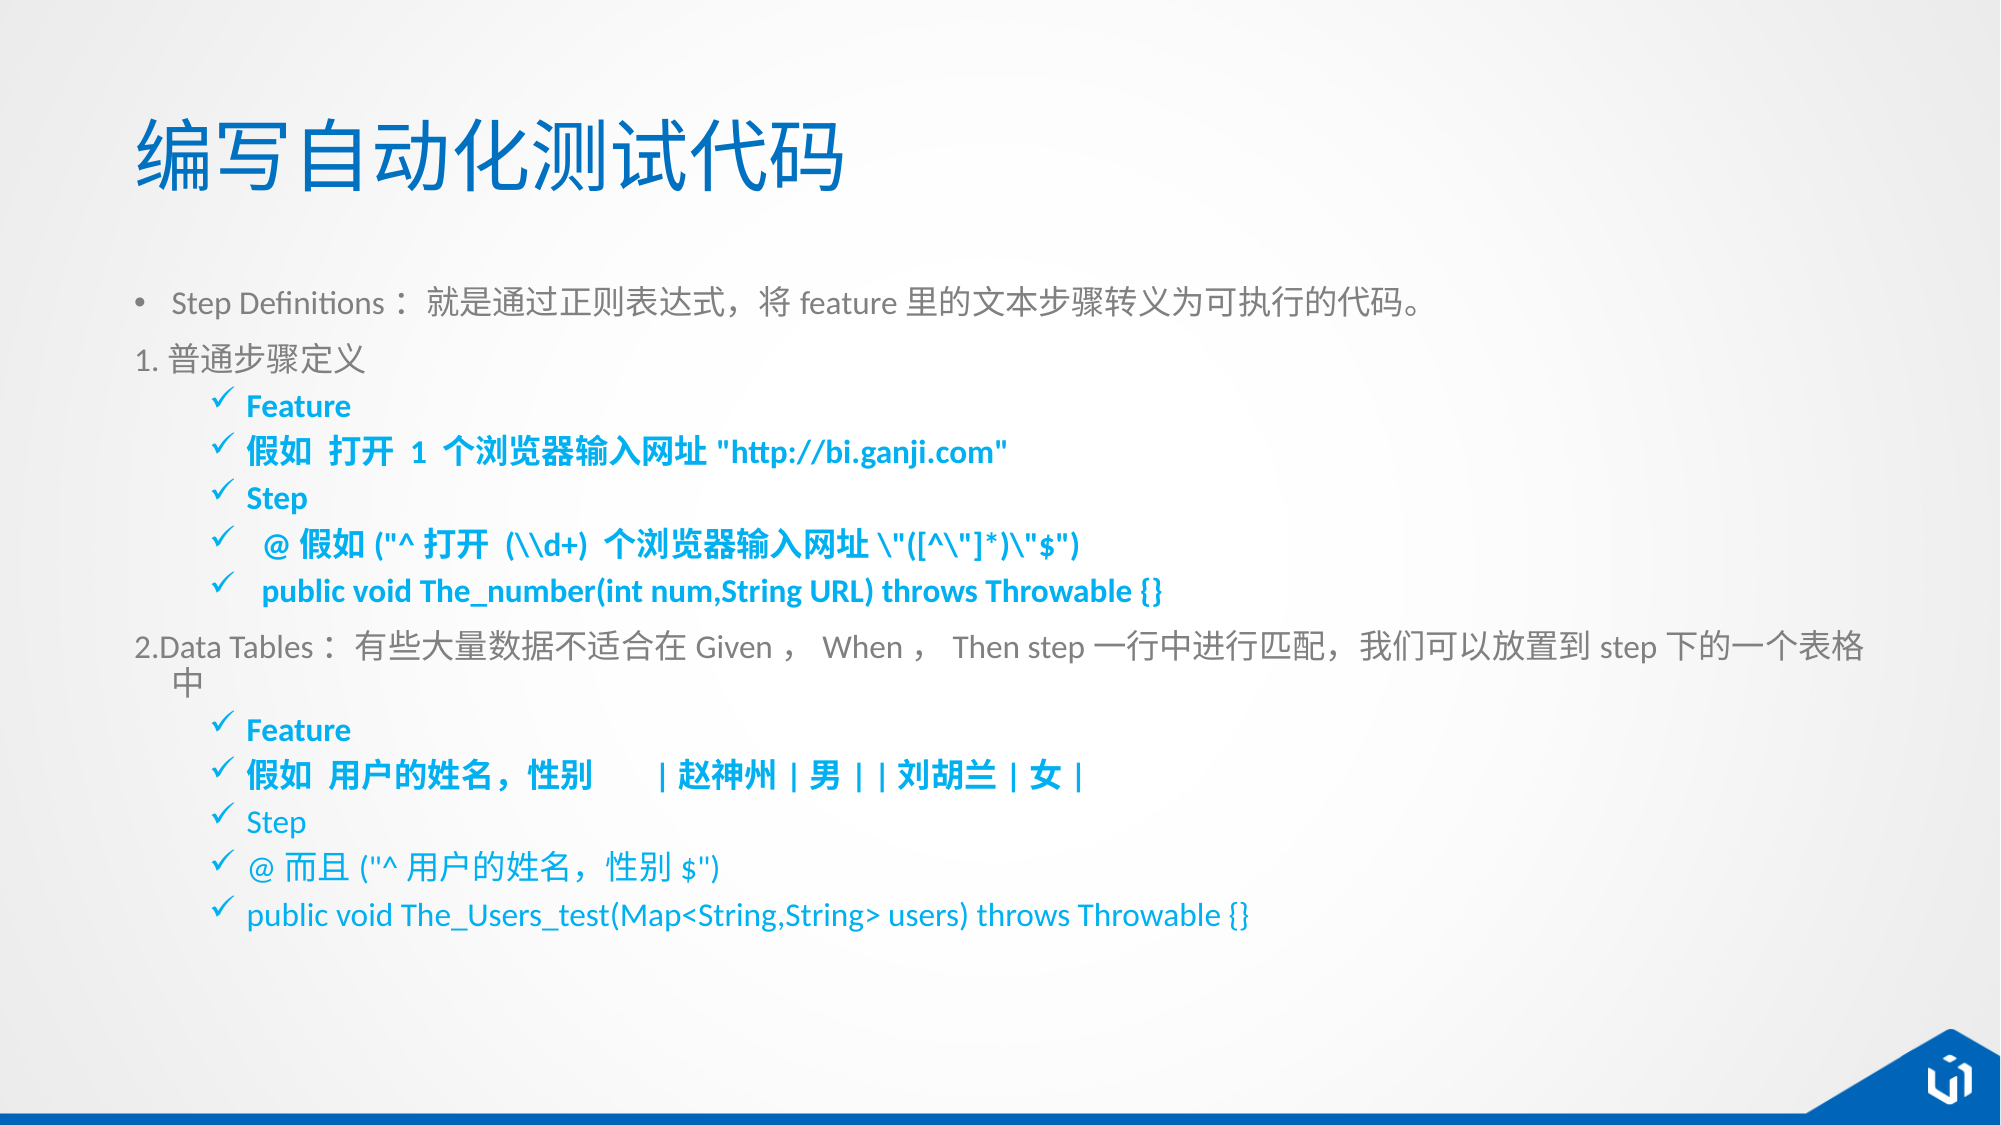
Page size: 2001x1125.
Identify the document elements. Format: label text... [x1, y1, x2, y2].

picture [0, 0, 2001, 1125]
list Step Definitions：就是通过正则表达式，将feature里的文本步骤转义为可执行的代码。 1.普通步骤定义 Feature 假如 打开 1 个浏览器输入网址"http://bi.ganji.com" Step @假如("^打开 (\\d+) 个浏览器输入网址\"([^\"]*)\"$") public void The_number(int num,String URL) throws Throwable {} 2.Data Tables：有些大量数据不适合在Given，When，Then step一行中进行匹配，我们可以放置到step下的一个表格中 Feature 假如 用户的姓名，性别 |赵神州|男| |刘胡兰|女| Step @而且("^用户的姓名，性别$") public void The_Users_test(Map<String,String> users) throws Throwable {} [119, 278, 1881, 1043]
title 编写自动化测试代码 [119, 82, 1881, 236]
